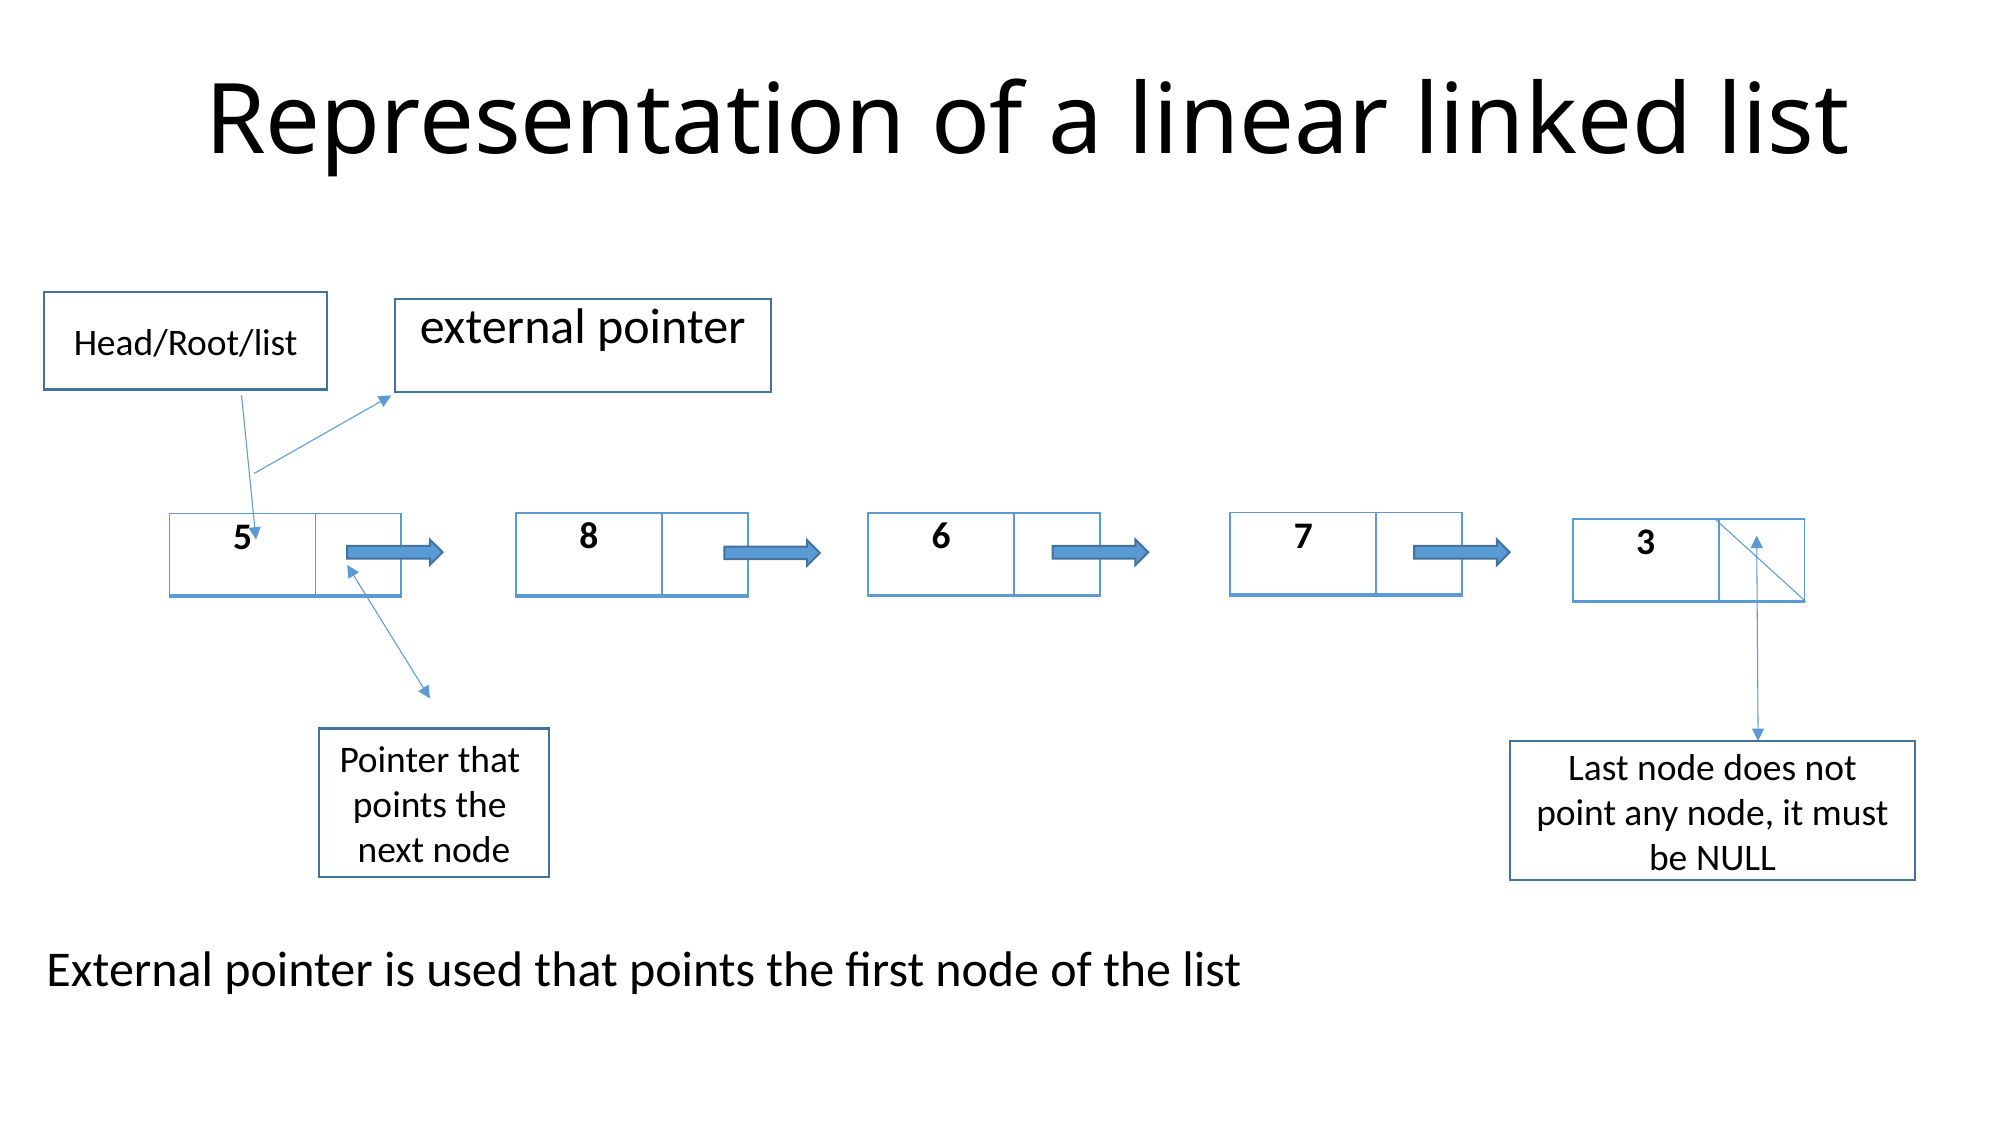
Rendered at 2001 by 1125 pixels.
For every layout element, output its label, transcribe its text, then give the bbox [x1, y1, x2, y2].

table_header 8 [517, 514, 661, 594]
text_box external pointer [394, 298, 772, 393]
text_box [254, 395, 392, 474]
text_box Last node does not point any node, it must be NULL [1509, 740, 1916, 881]
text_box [347, 564, 430, 699]
table_header 5 [170, 514, 315, 594]
title Representation of a linear linked list [190, 42, 1916, 182]
table_header 7 [1231, 513, 1375, 593]
text_box [346, 537, 445, 567]
table_header [1377, 513, 1461, 593]
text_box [241, 395, 256, 540]
table_header [316, 514, 400, 594]
list External pointer is used that points the first node of the list [31, 182, 1968, 1104]
table_header 3 [1574, 520, 1716, 600]
text_box Head/Root/list [43, 291, 328, 391]
text_box [723, 537, 822, 569]
table_header 6 [869, 514, 1013, 594]
text_box [1051, 537, 1150, 568]
table_header [1015, 514, 1099, 594]
text_box [1413, 537, 1512, 568]
text_box Pointer that points the next node [318, 727, 550, 878]
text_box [1716, 520, 1806, 602]
table_header [663, 514, 747, 594]
